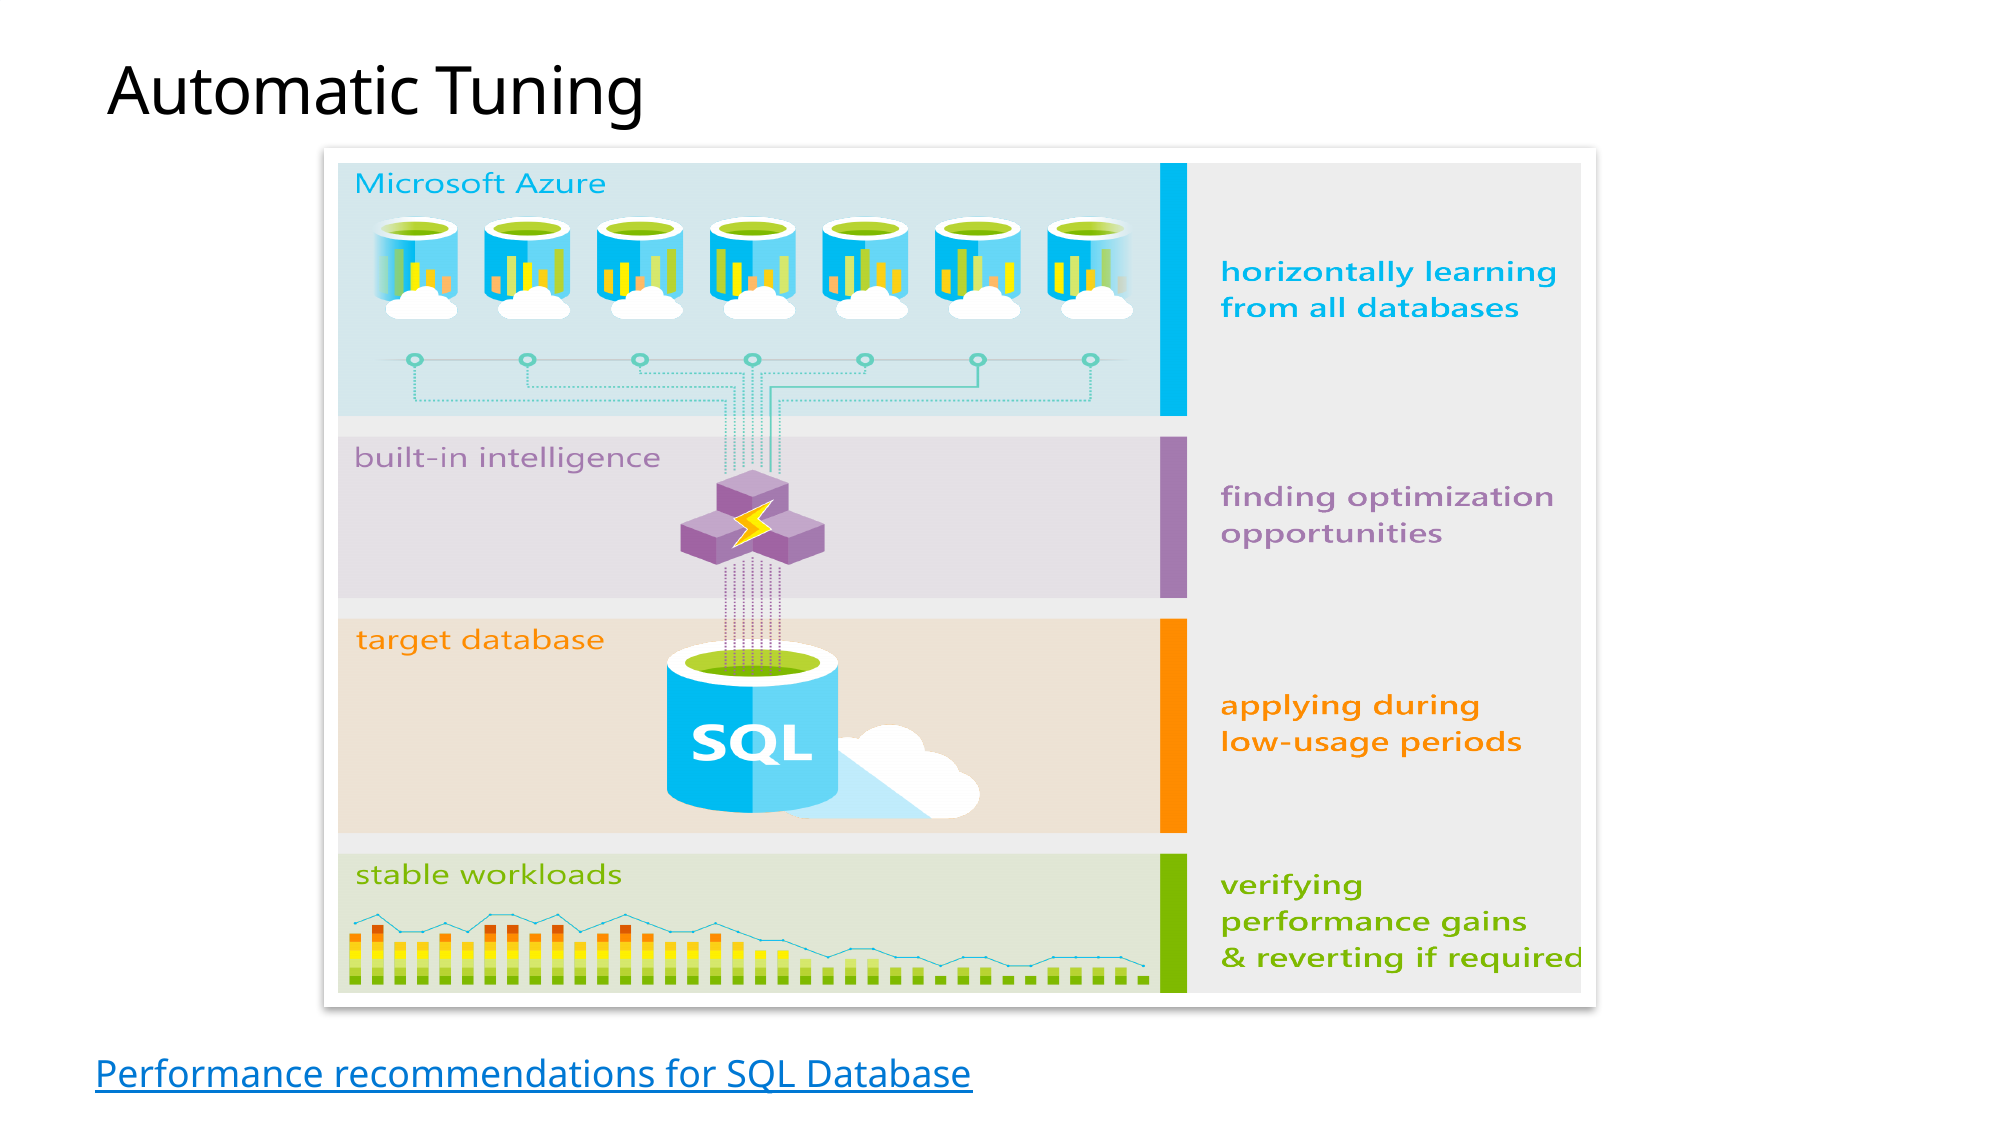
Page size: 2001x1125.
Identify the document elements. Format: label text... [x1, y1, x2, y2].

text_box Performance recommendations for SQL Database [80, 1042, 988, 1108]
picture [338, 162, 1582, 993]
title Automatic Tuning [107, 52, 1893, 129]
